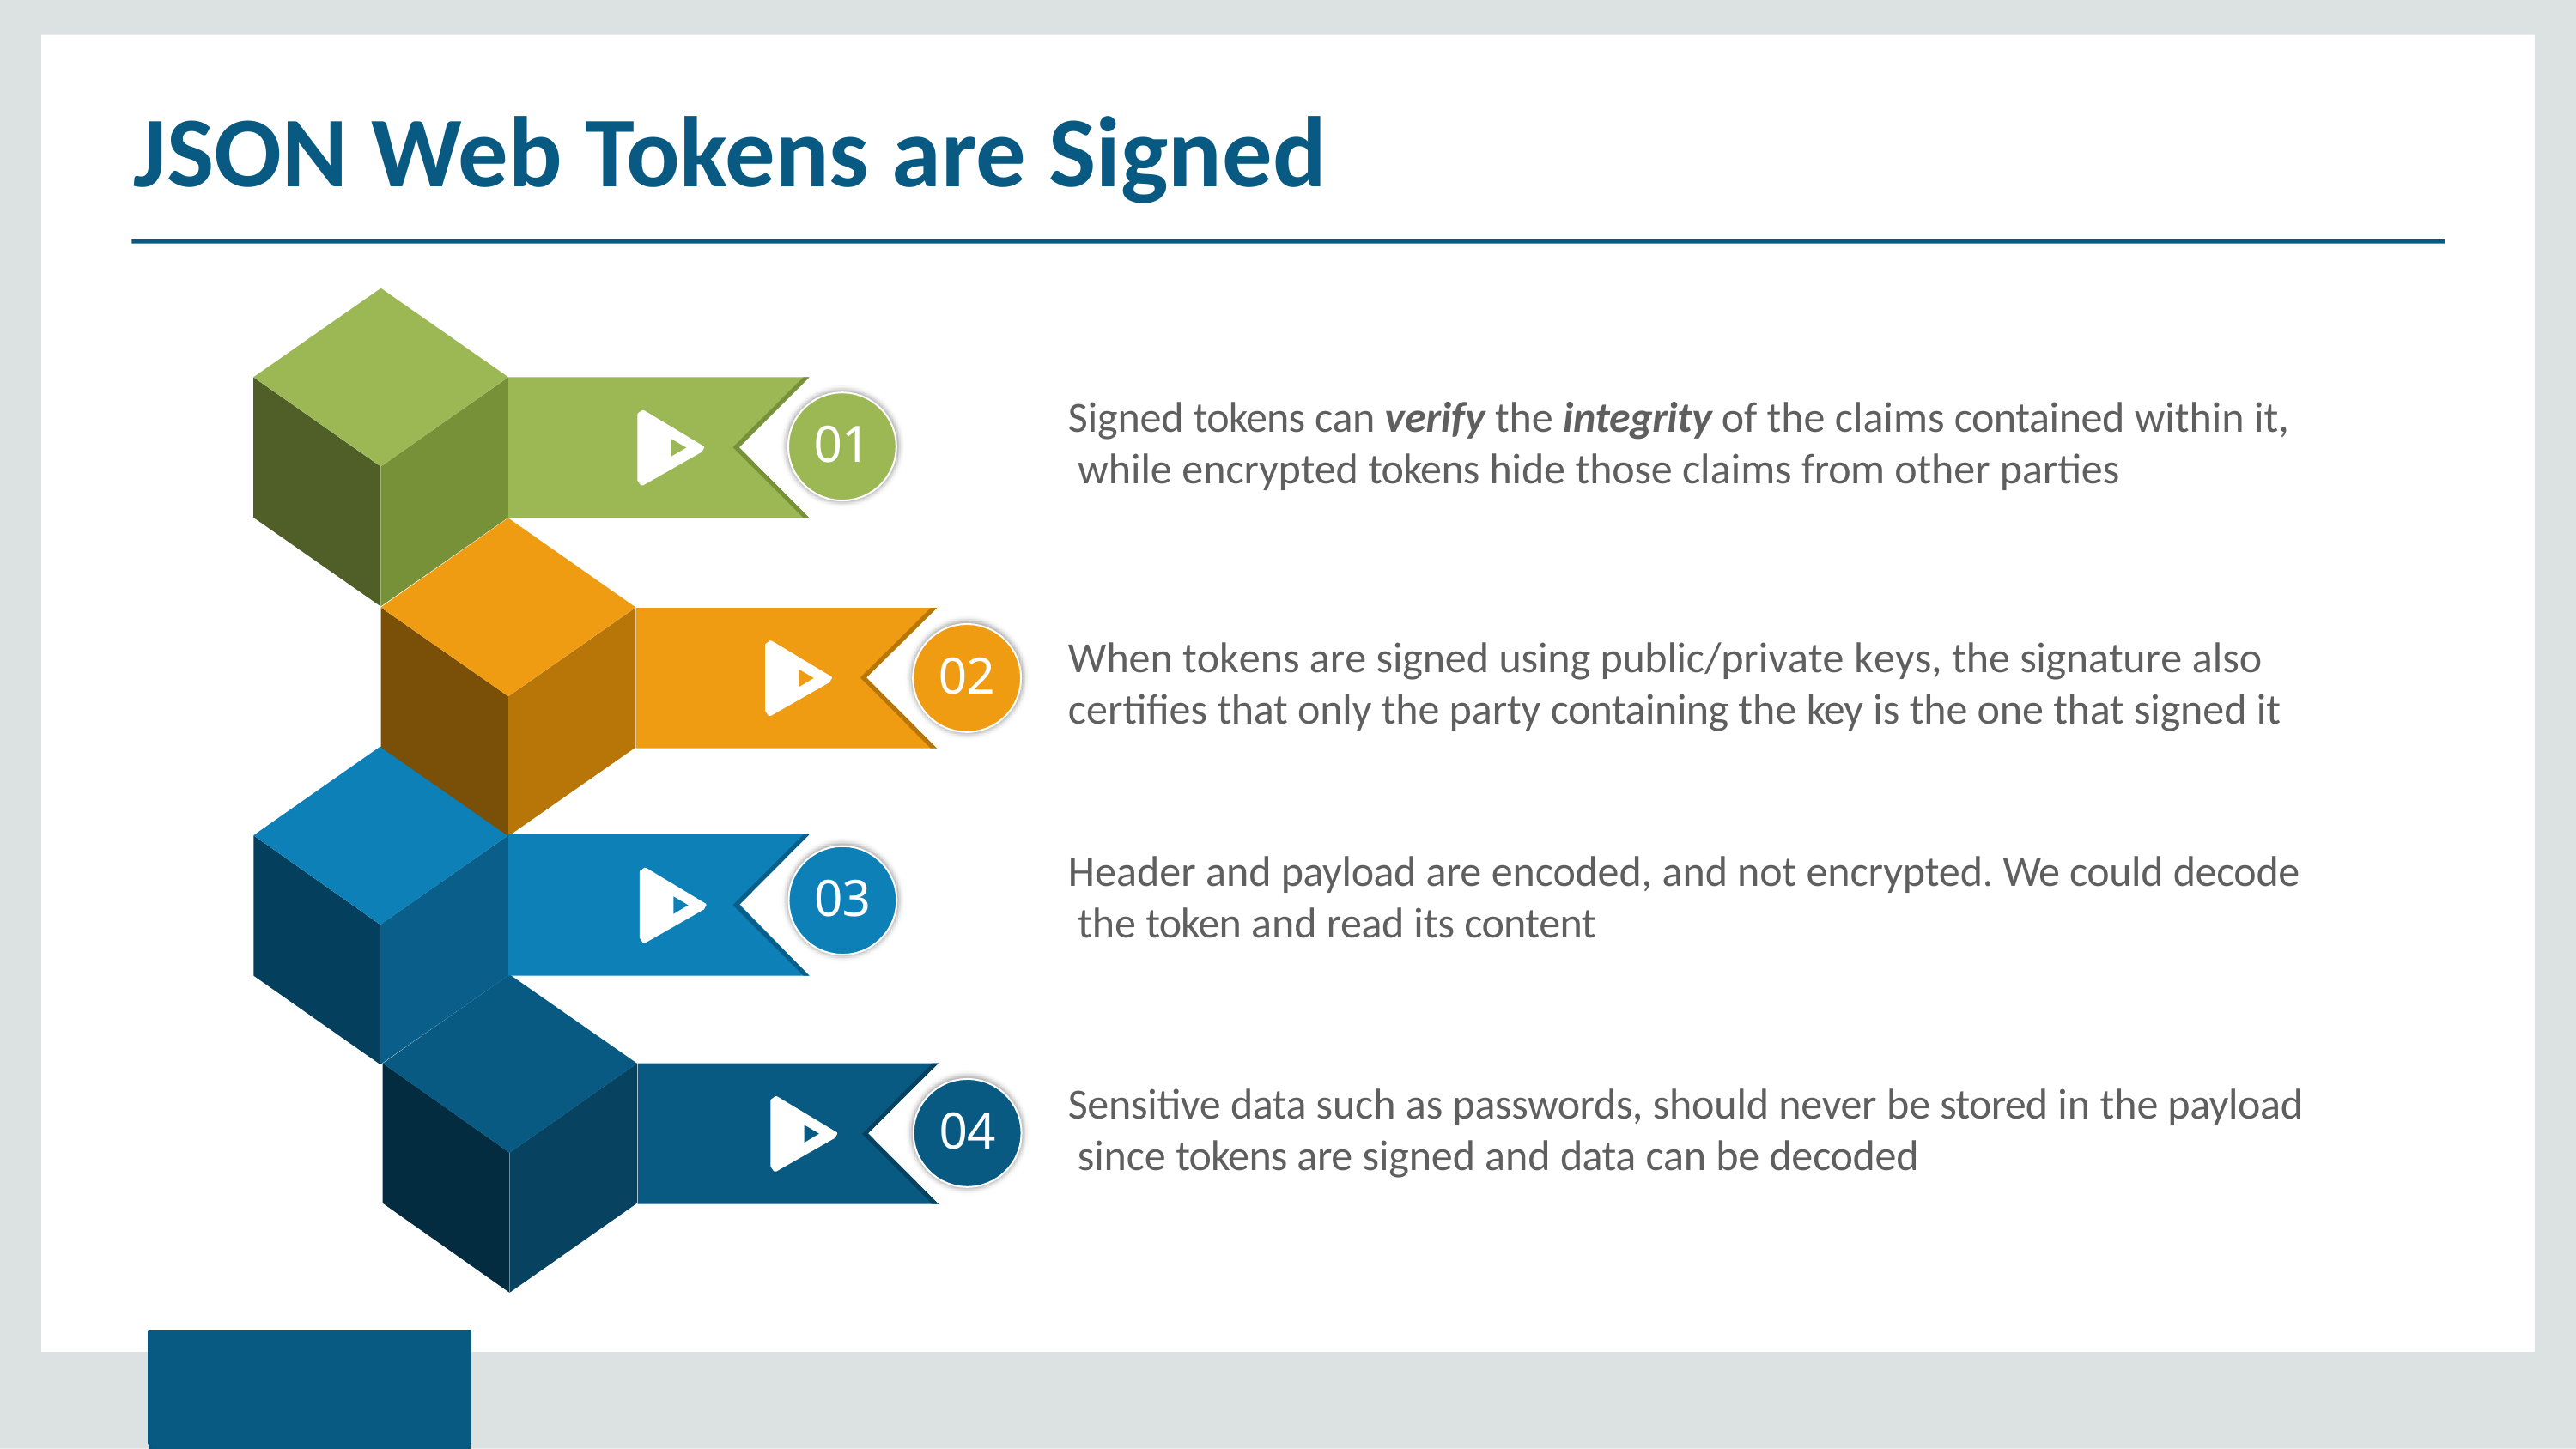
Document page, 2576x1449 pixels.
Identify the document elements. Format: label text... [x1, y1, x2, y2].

text_box When tokens are signed using public/private keys, the signature also certifies that only the party containing the key is the one that signed it [1066, 627, 2282, 733]
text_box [252, 288, 939, 1294]
text_box Header and payload are encoded, and not encrypted. We could decode the token and read its content [1066, 841, 2302, 947]
text_box Sensitive data such as passwords, should never be stored in the payload since tokens are signed and data can be decoded [1066, 1074, 2308, 1179]
text_box Signed tokens can verify the integrity of the claims contained within it, while encrypted tokens hide those claims from other parties [1066, 387, 2293, 493]
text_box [943, 615, 1030, 741]
title JSON Web Tokens are Signed [131, 84, 1342, 329]
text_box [943, 1070, 1030, 1196]
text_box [147, 1329, 472, 1446]
